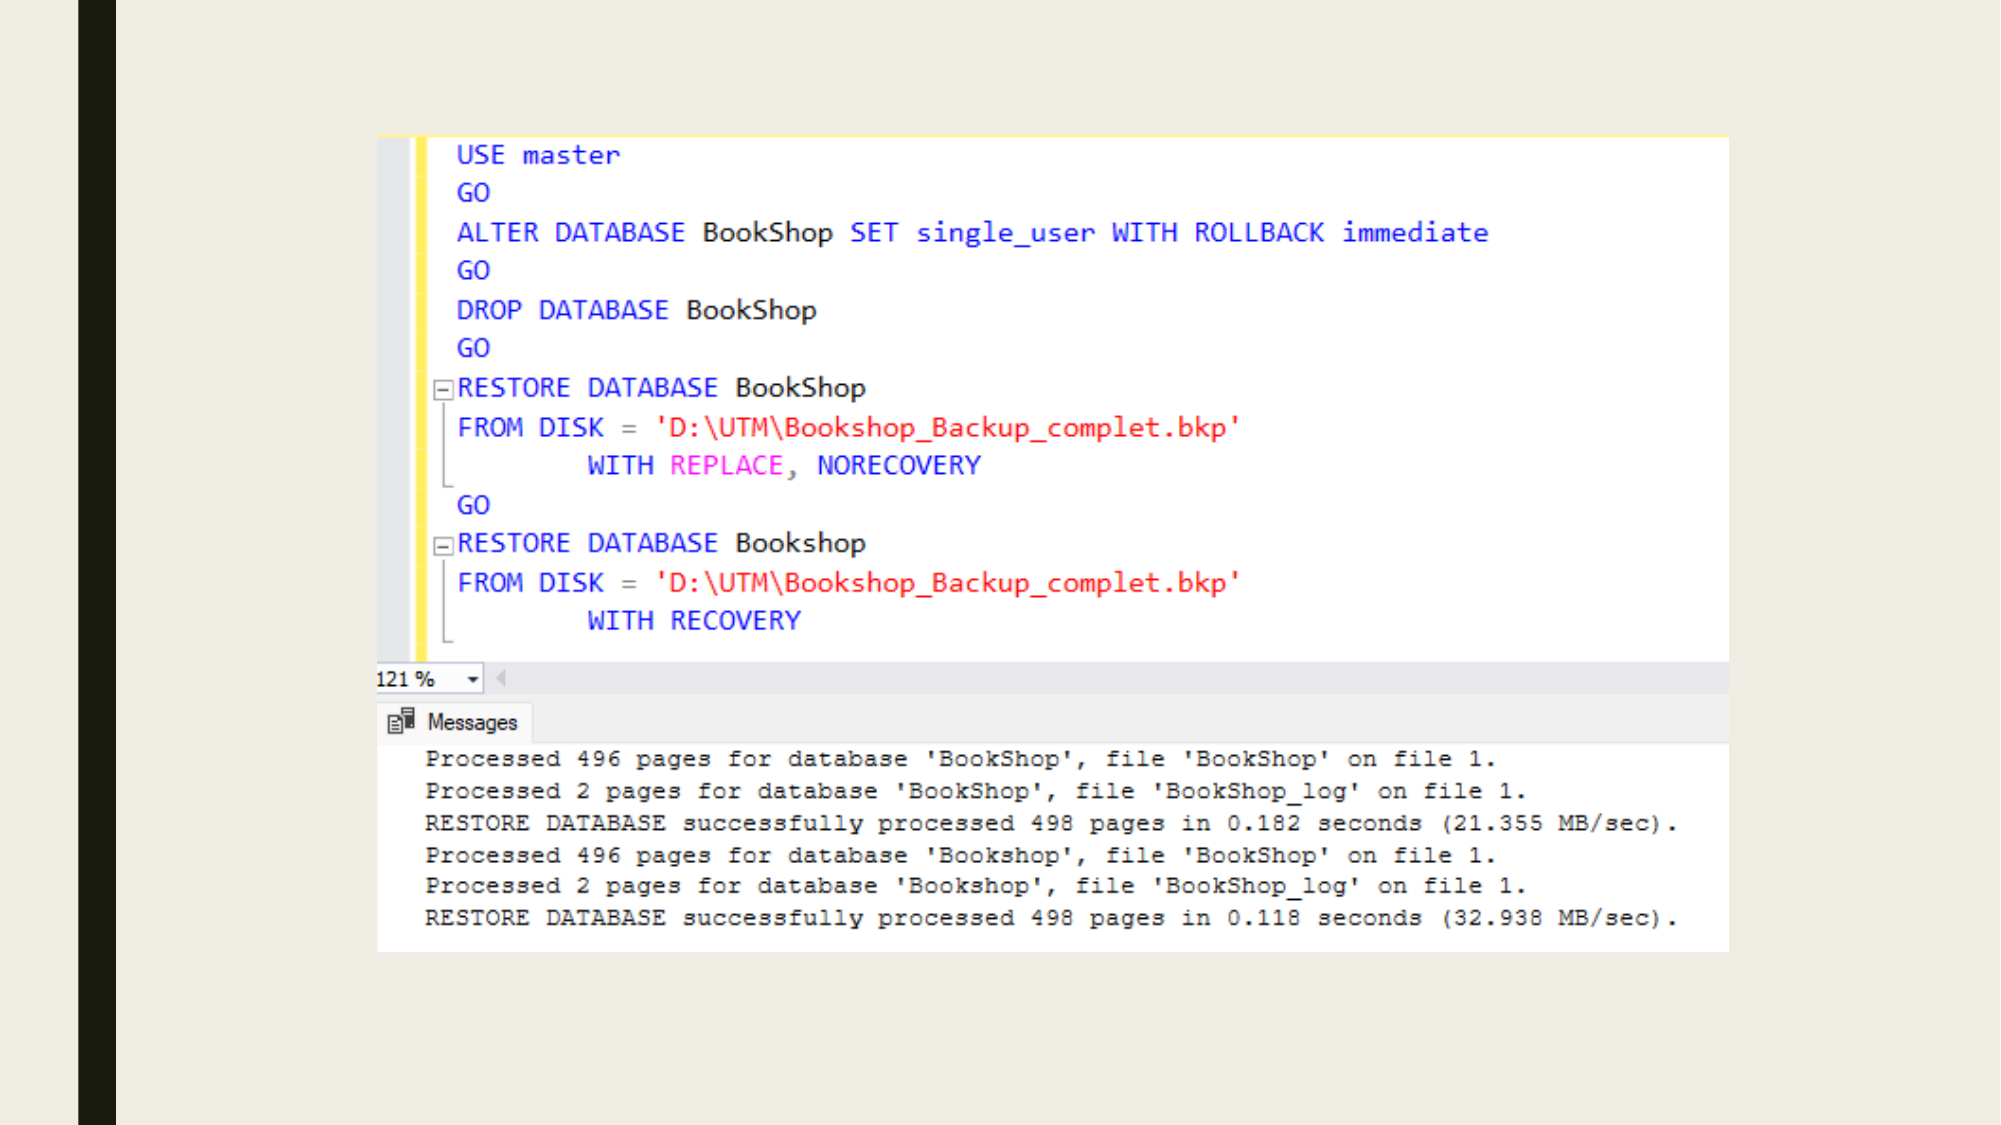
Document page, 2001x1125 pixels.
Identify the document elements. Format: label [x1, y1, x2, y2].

list [376, 134, 1729, 952]
